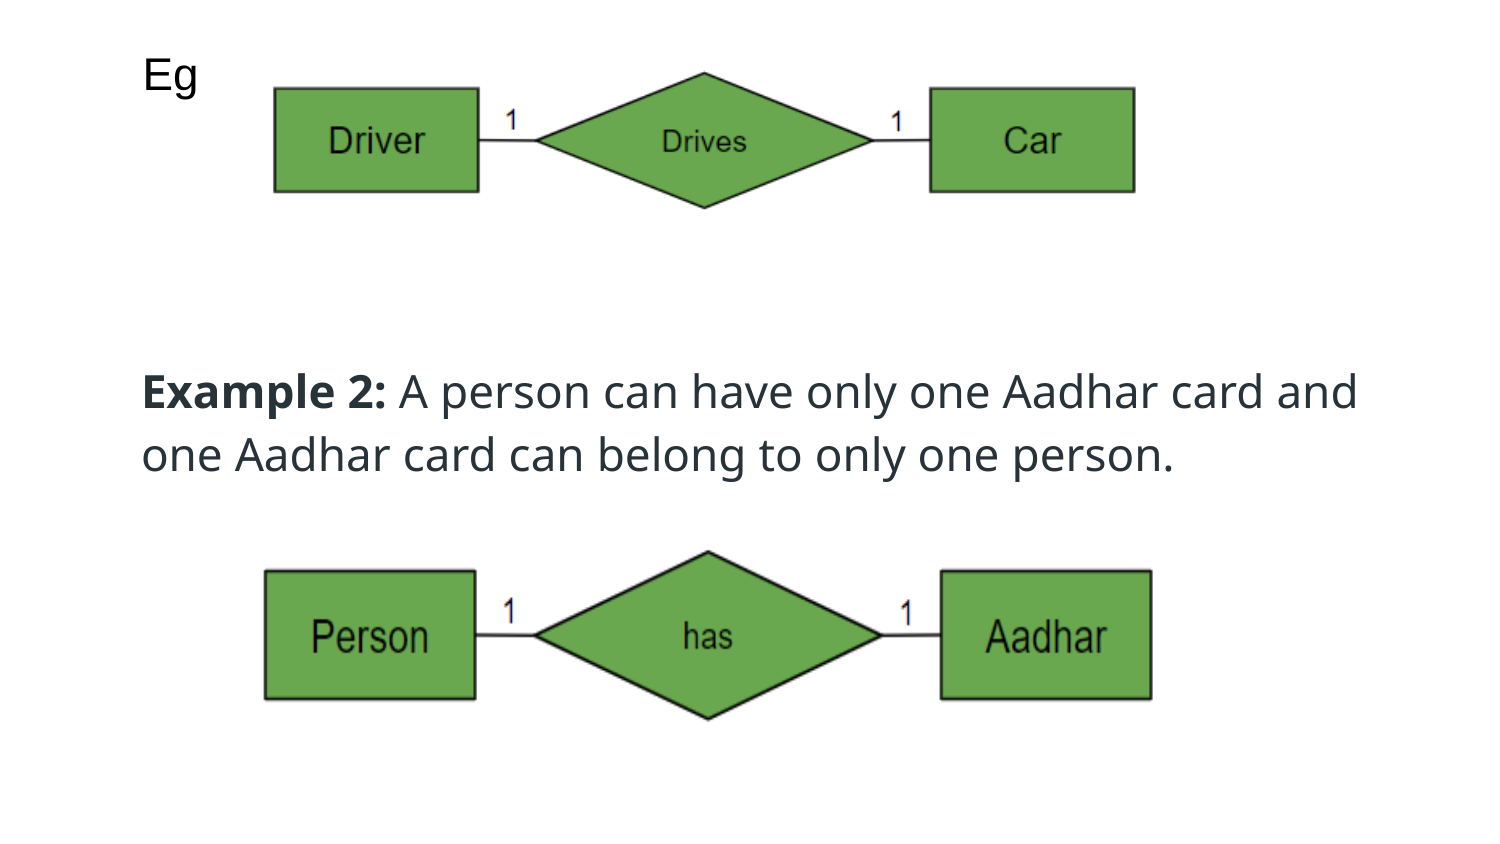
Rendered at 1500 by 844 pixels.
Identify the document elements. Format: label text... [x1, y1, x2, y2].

picture [256, 543, 1161, 731]
picture [261, 60, 1150, 222]
list Example 2: A person can have only one Aadhar card and one Aadhar card can belong to only one person. [51, 339, 1449, 750]
title Eg [51, 29, 1449, 292]
